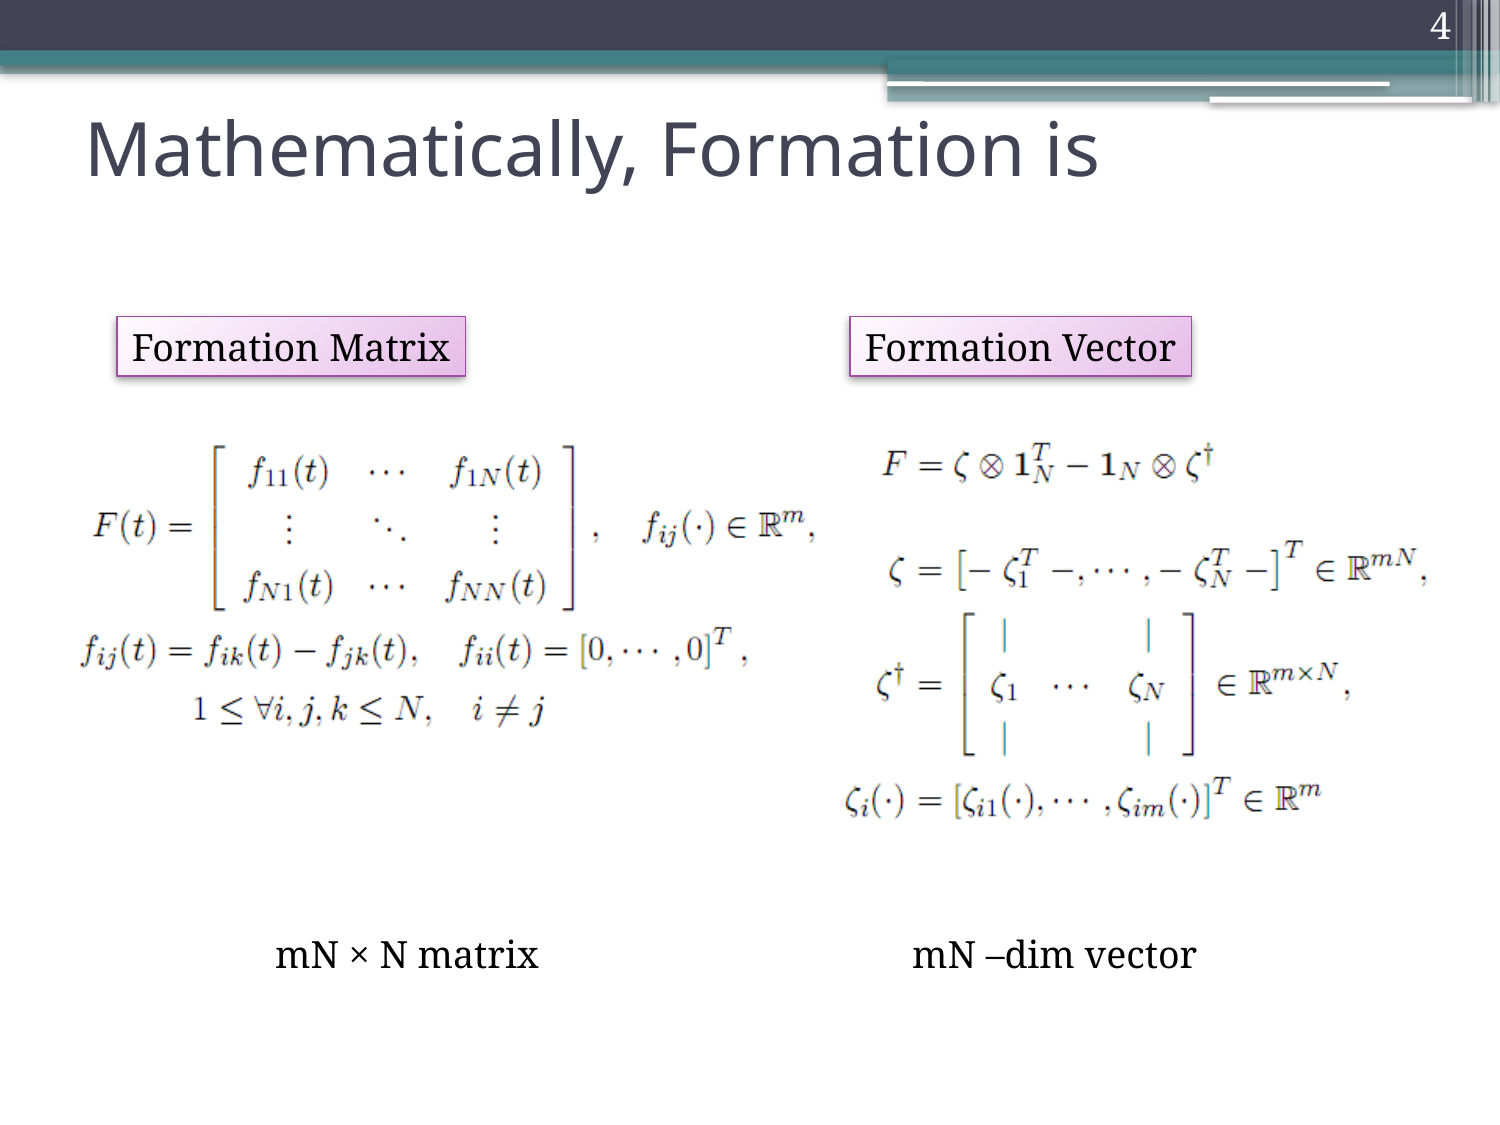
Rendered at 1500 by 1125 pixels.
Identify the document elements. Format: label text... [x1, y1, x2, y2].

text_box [840, 440, 1430, 833]
text_box mN –dim vector [897, 923, 1213, 984]
picture [66, 433, 821, 745]
title Mathematically, Formation is [70, 70, 1421, 223]
slide_number 4 [1341, 0, 1466, 61]
text_box Formation Matrix [116, 316, 466, 377]
text_box mN × N matrix [260, 923, 554, 984]
text_box Formation Vector [849, 316, 1192, 377]
